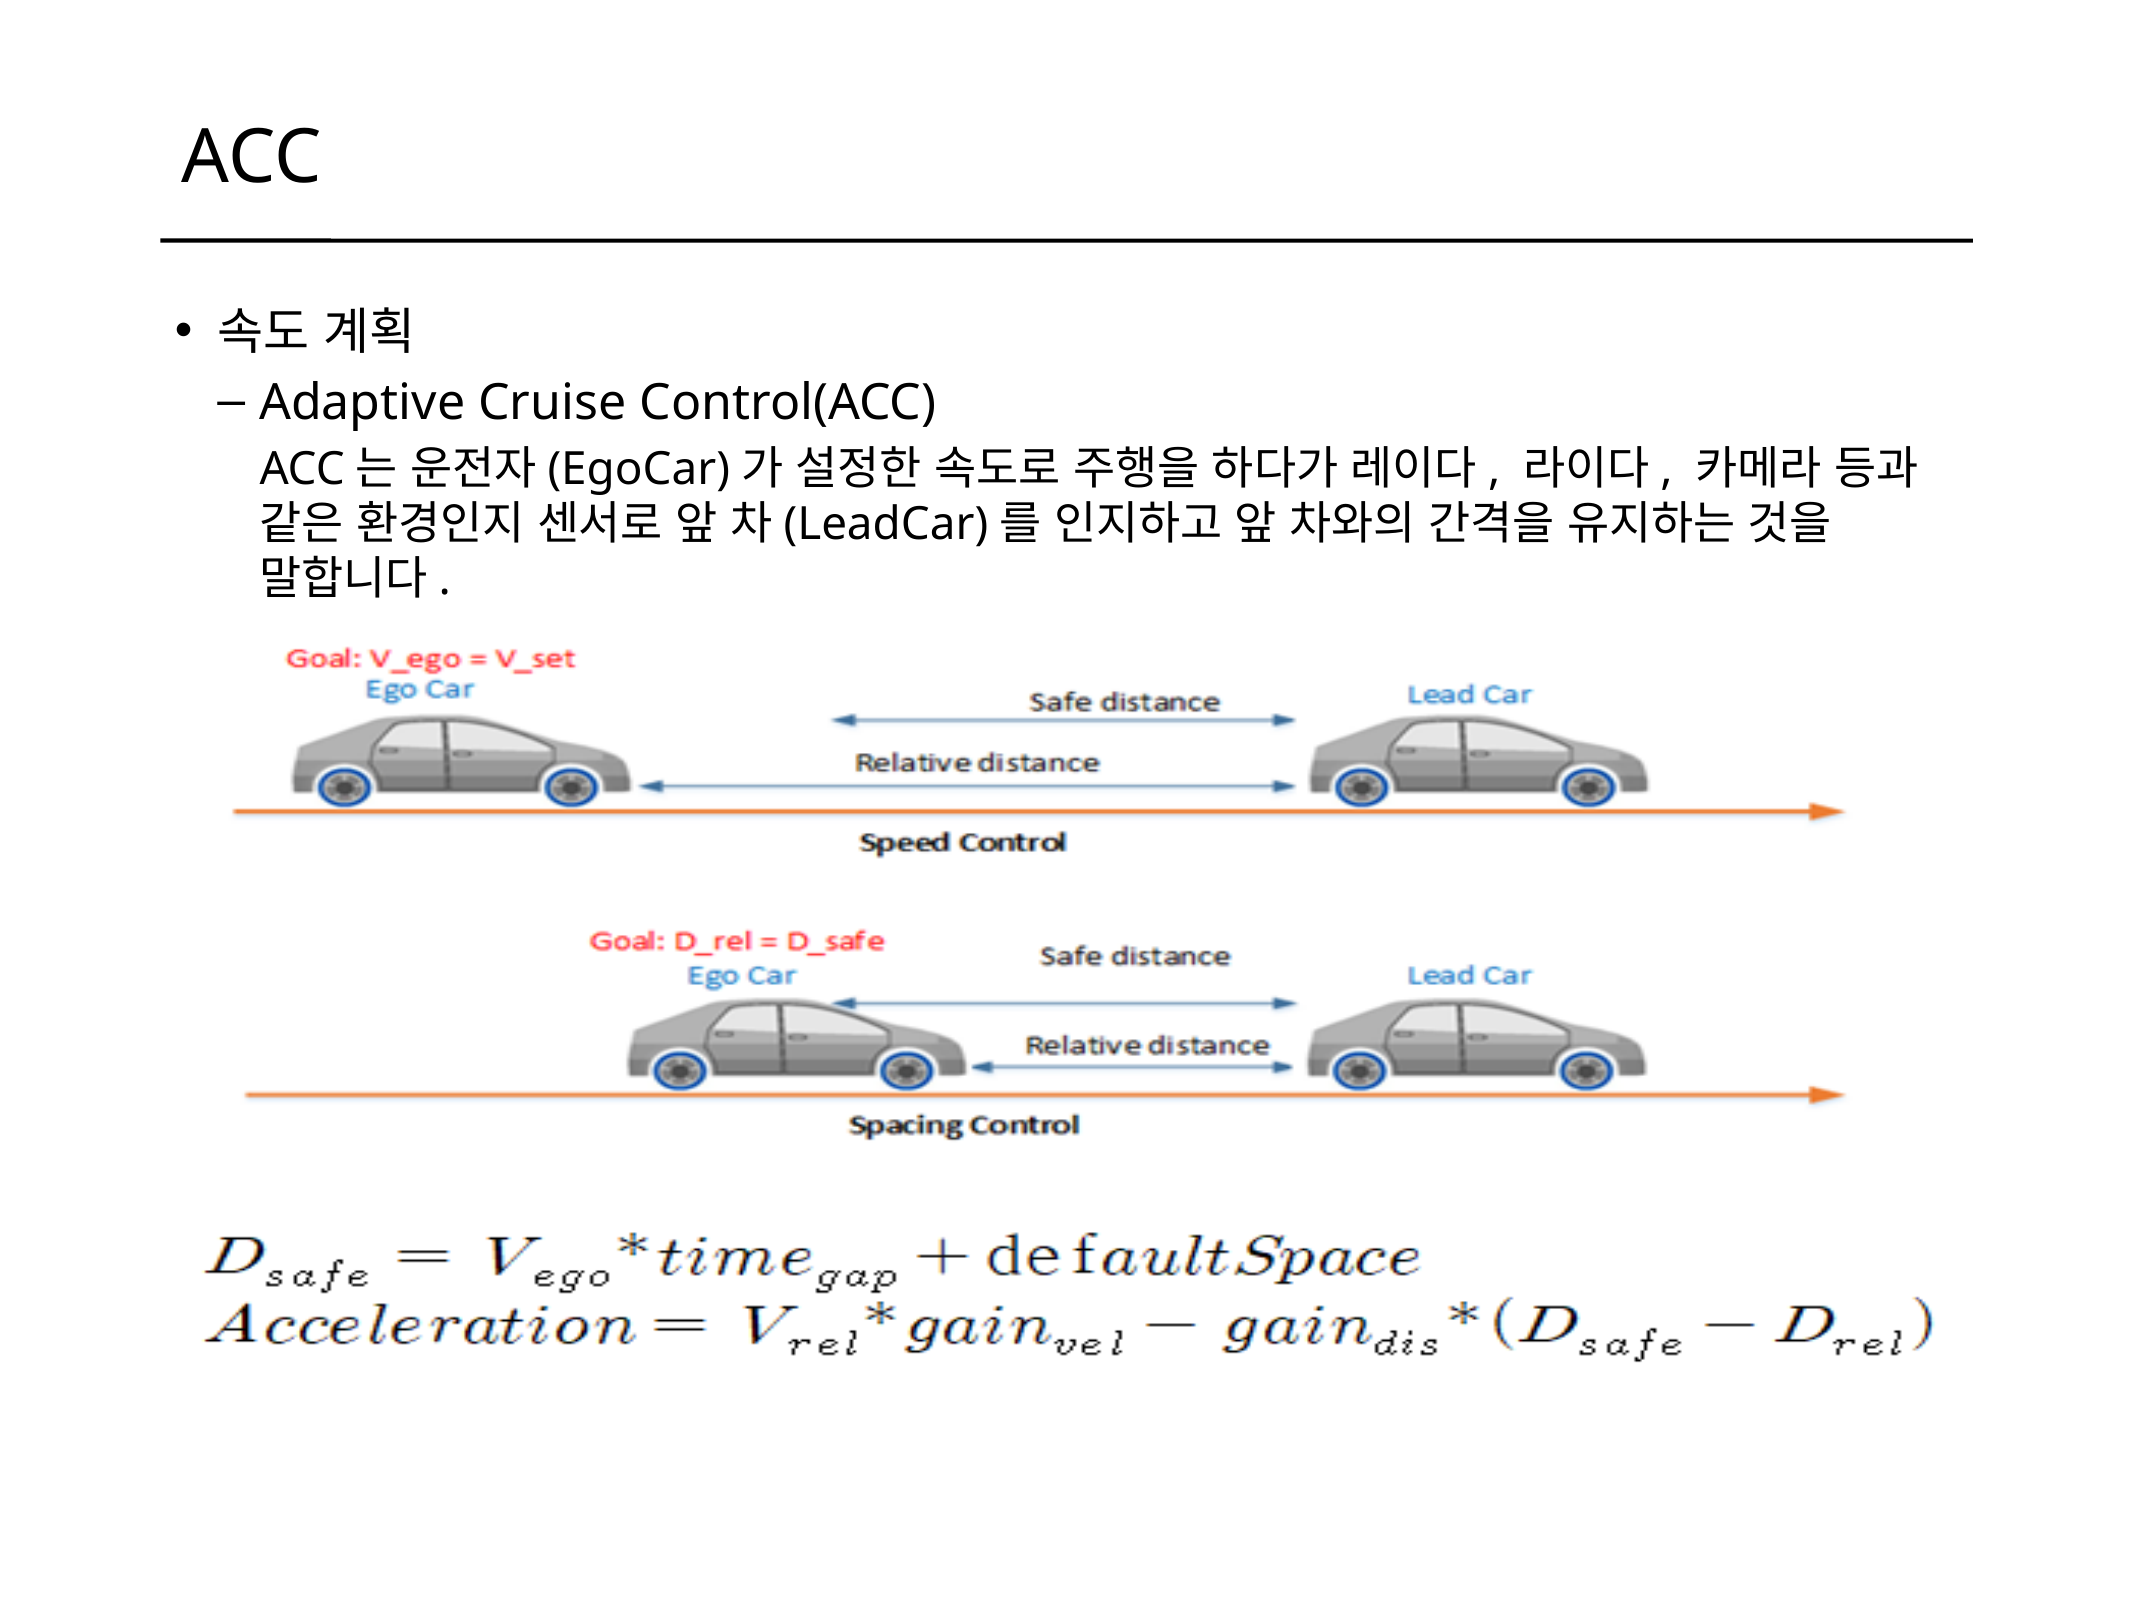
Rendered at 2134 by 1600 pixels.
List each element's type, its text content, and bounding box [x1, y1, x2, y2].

picture [184, 598, 1978, 1391]
text_box 속도 계획 Adaptive Cruise Control(ACC) ACC는 운전자(EgoCar)가 설정한 속도로 주행을 하다가 레이다, 라이다, 카메라 등과 같은 환경인지 센서로 앞 차(LeadCar)를 인지하고 앞 차와의 간격을 유지하는 것을 말합니다. [160, 292, 1973, 1060]
title ACC [160, 64, 1973, 241]
